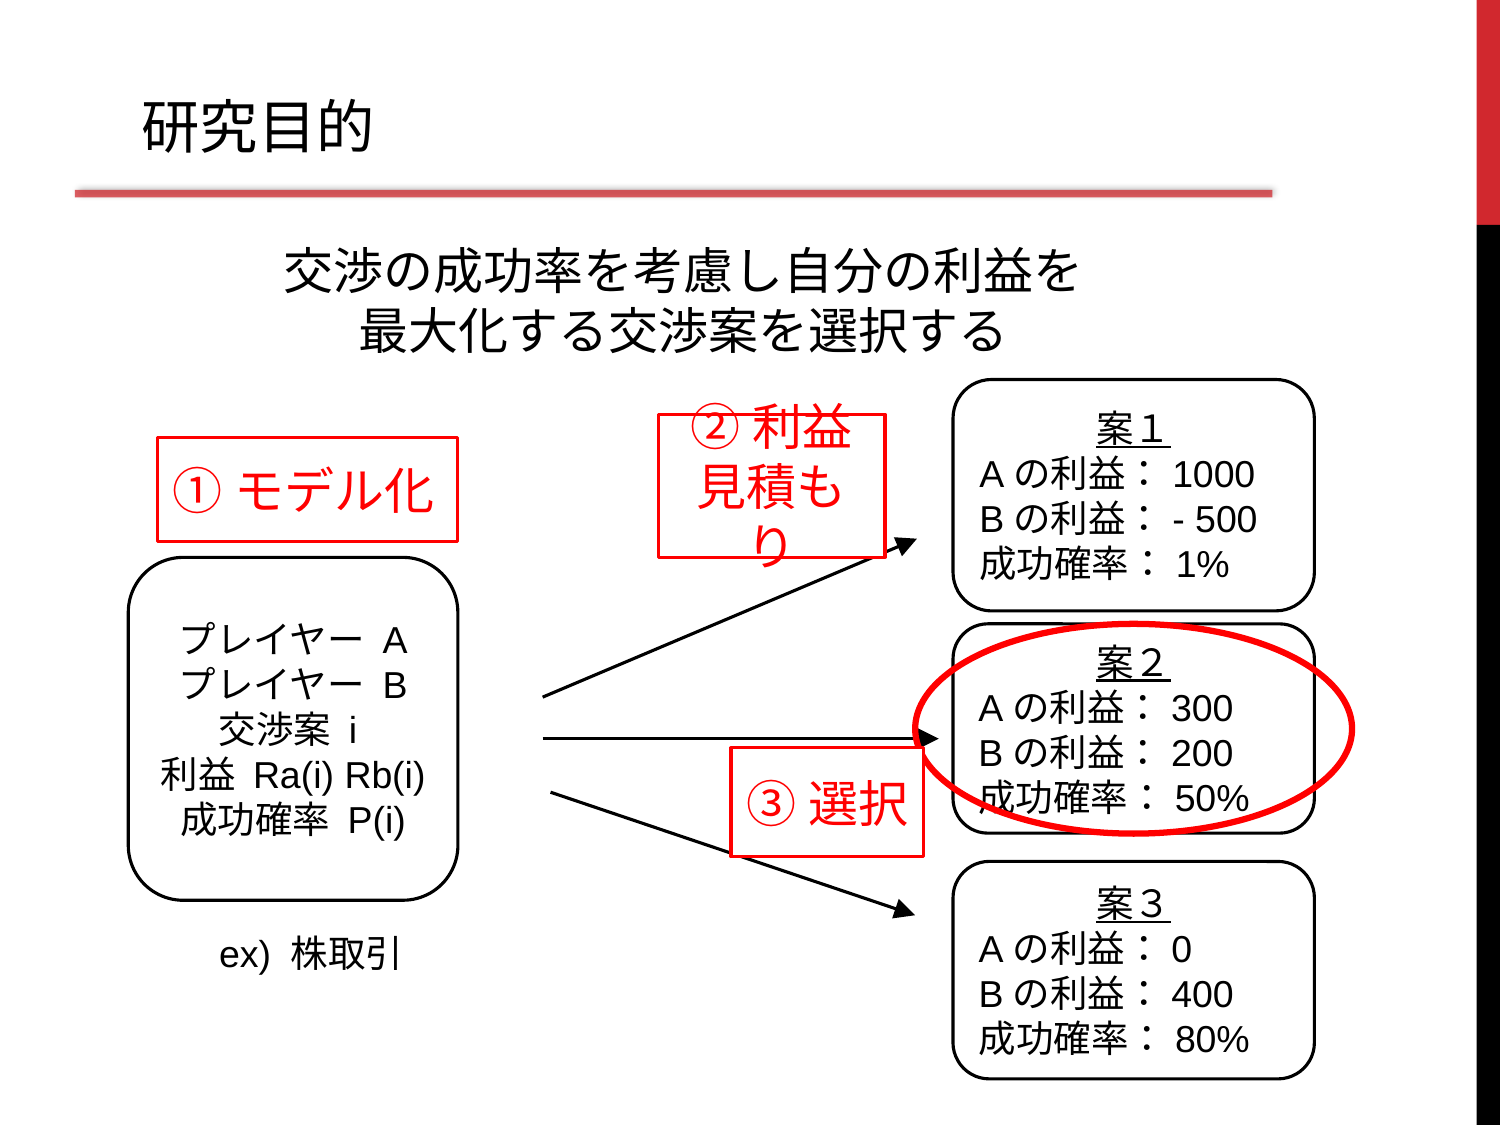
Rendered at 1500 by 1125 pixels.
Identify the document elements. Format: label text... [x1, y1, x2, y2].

text_box 研究目的 [126, 82, 390, 168]
text_box 案２ Aの利益：300 Bの利益：200 成功確率：50% [952, 788, 1109, 834]
text_box 案１ Aの利益：1000 Bの利益：- 500 成功確率：1% [953, 379, 1315, 611]
text_box ②利益 見積もり [658, 427, 886, 533]
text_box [550, 791, 916, 916]
text_box ex) 株取引 [204, 915, 513, 998]
text_box [74, 189, 1273, 198]
text_box 案３ Aの利益：0 Bの利益：400 成功確率：80% [952, 861, 1315, 1079]
text_box 案２ Aの利益：300 Bの利益：200 成功確率：50% [953, 623, 1122, 669]
text_box プレイヤー A プレイヤー B 交渉案 i 利益 Ra(i) Rb(i) 成功確率 P(i) [128, 557, 458, 901]
text_box ①モデル化 [157, 437, 458, 542]
text_box [915, 623, 1353, 834]
text_box 案２ Aの利益：300 Bの利益：200 成功確率：50% [1158, 788, 1315, 834]
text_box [542, 538, 918, 698]
text_box ③選択 [731, 747, 924, 792]
text_box 案２ Aの利益：300 Bの利益：200 成功確率：50% [1145, 623, 1315, 669]
text_box 交渉の成功率を考慮し自分の利益を 最大化する交渉案を選択する [125, 231, 1242, 427]
